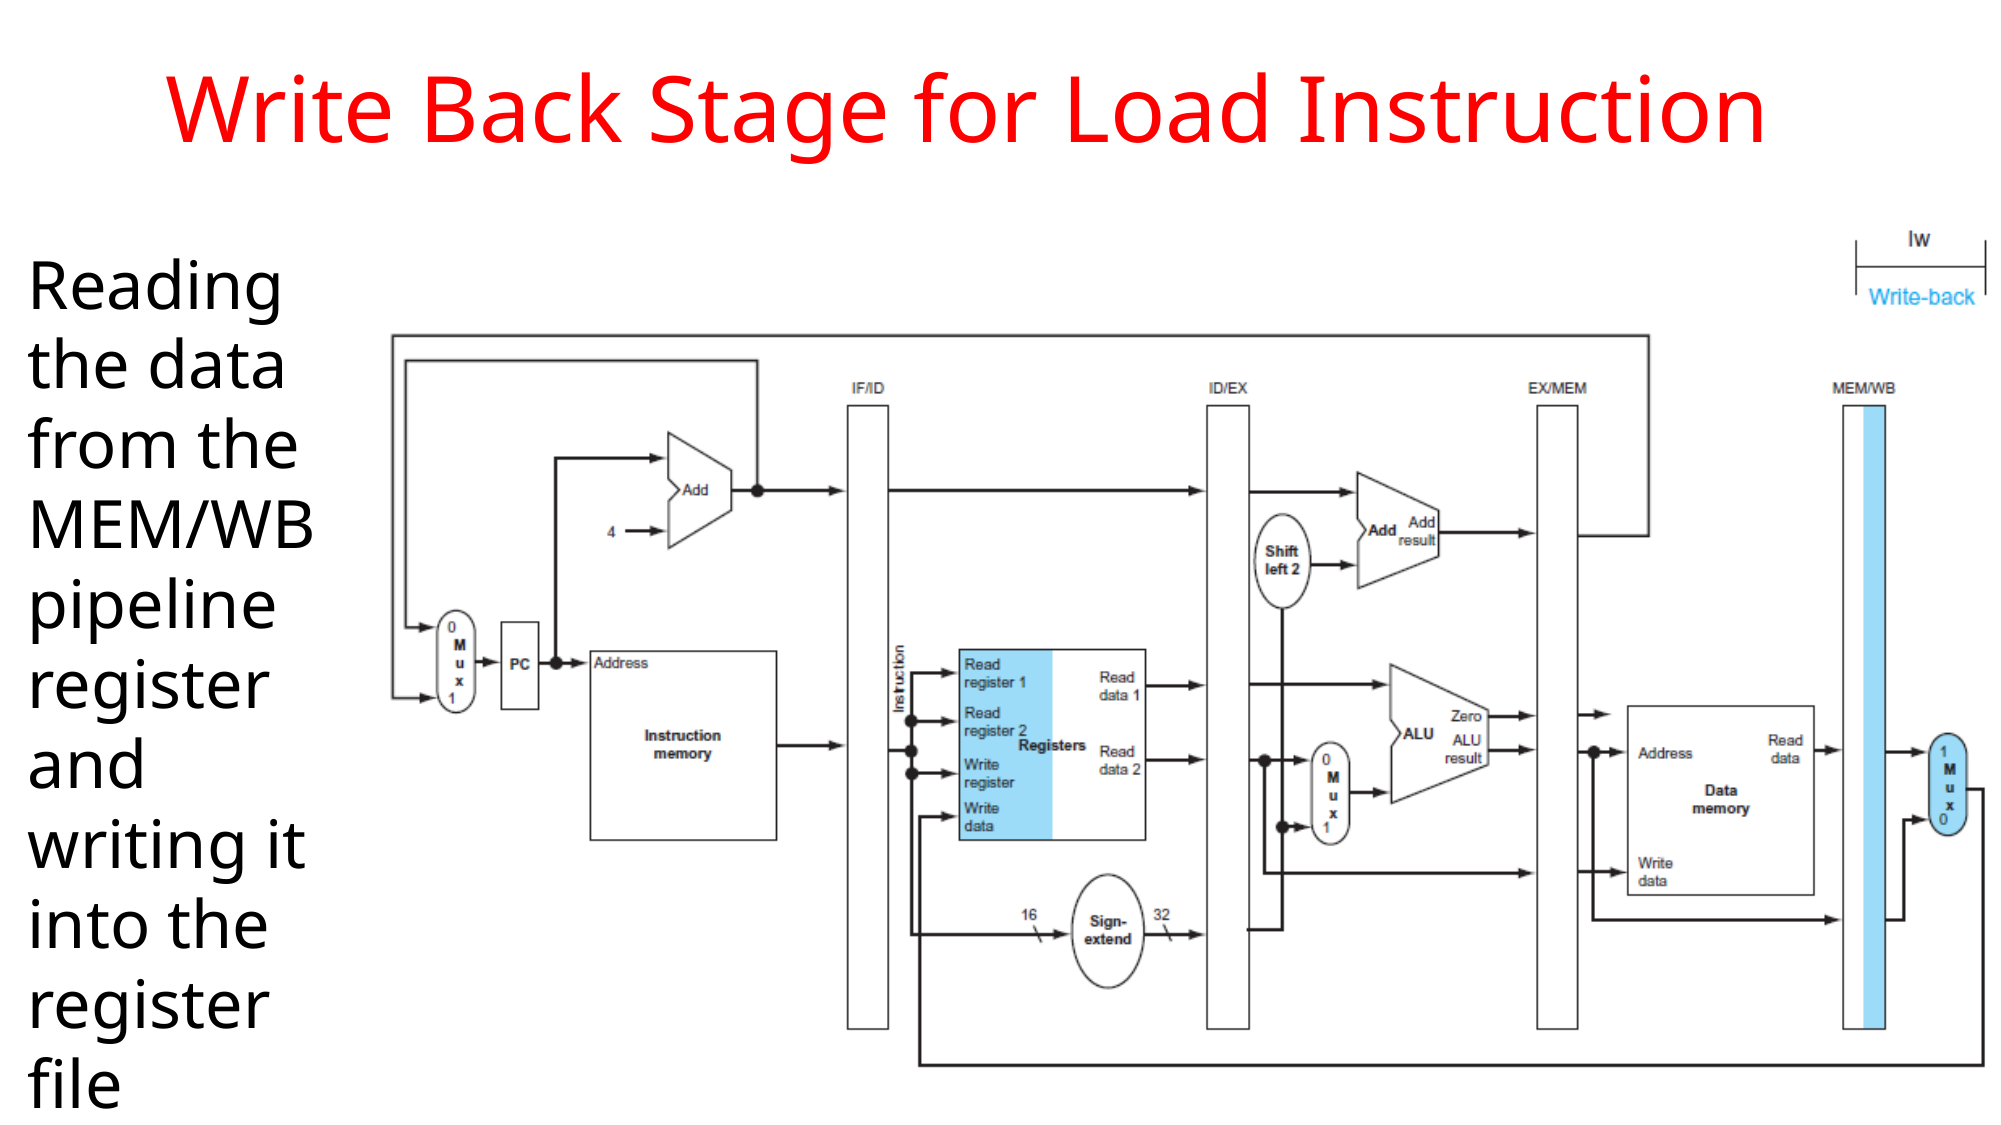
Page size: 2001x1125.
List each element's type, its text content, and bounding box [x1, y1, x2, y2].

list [373, 213, 1997, 1075]
title Write Back Stage for Load Instruction [0, 4, 2000, 222]
text_box Reading the data from the MEM/WB pipeline register and writing it into the register file [12, 235, 387, 1125]
